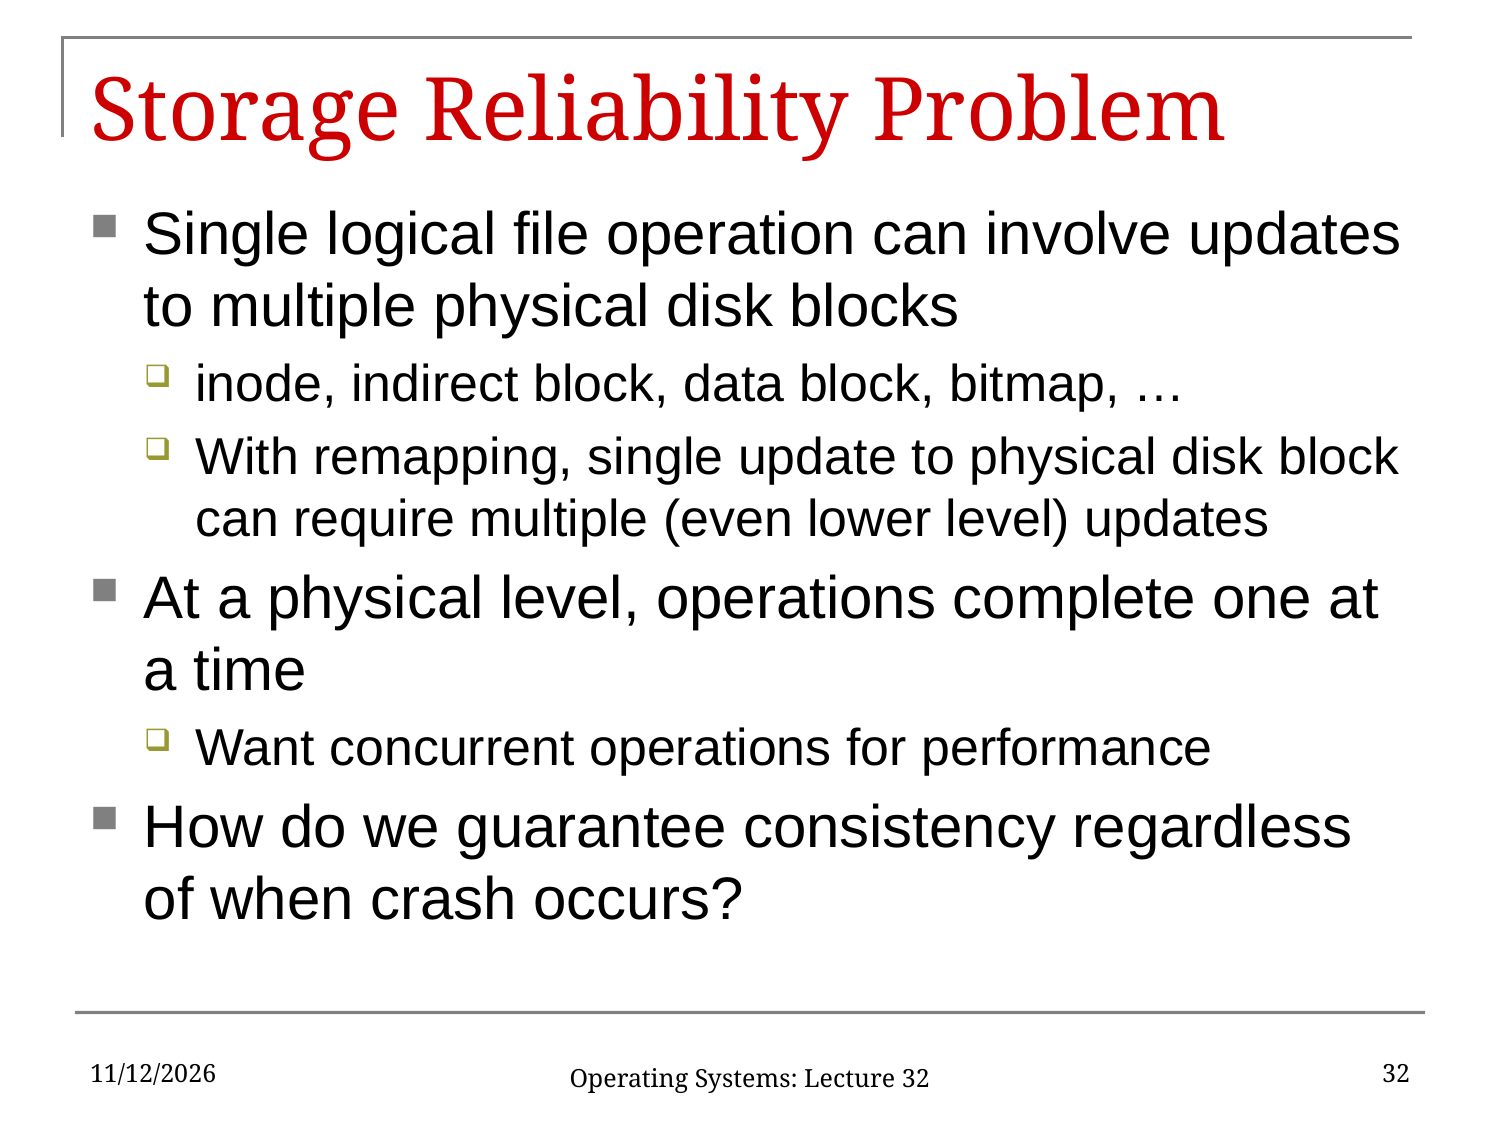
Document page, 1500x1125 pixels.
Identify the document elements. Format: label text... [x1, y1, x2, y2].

slide_number 32 [1074, 1023, 1426, 1100]
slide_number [74, 1023, 426, 1100]
title Storage Reliability Problem [75, 45, 1425, 163]
list Single logical file operation can involve updates to multiple physical disk blocks inode, indirect block, data block, bitmap, … With remapping, single update to physical disk block can require multiple (even lower level) updates At a physical level, operations complete one at a time Want concurrent operations for performance How do we guarantee consistency regardless of when crash occurs? [75, 187, 1425, 1006]
footer Operating Systems: Lecture 32 [512, 1024, 988, 1101]
